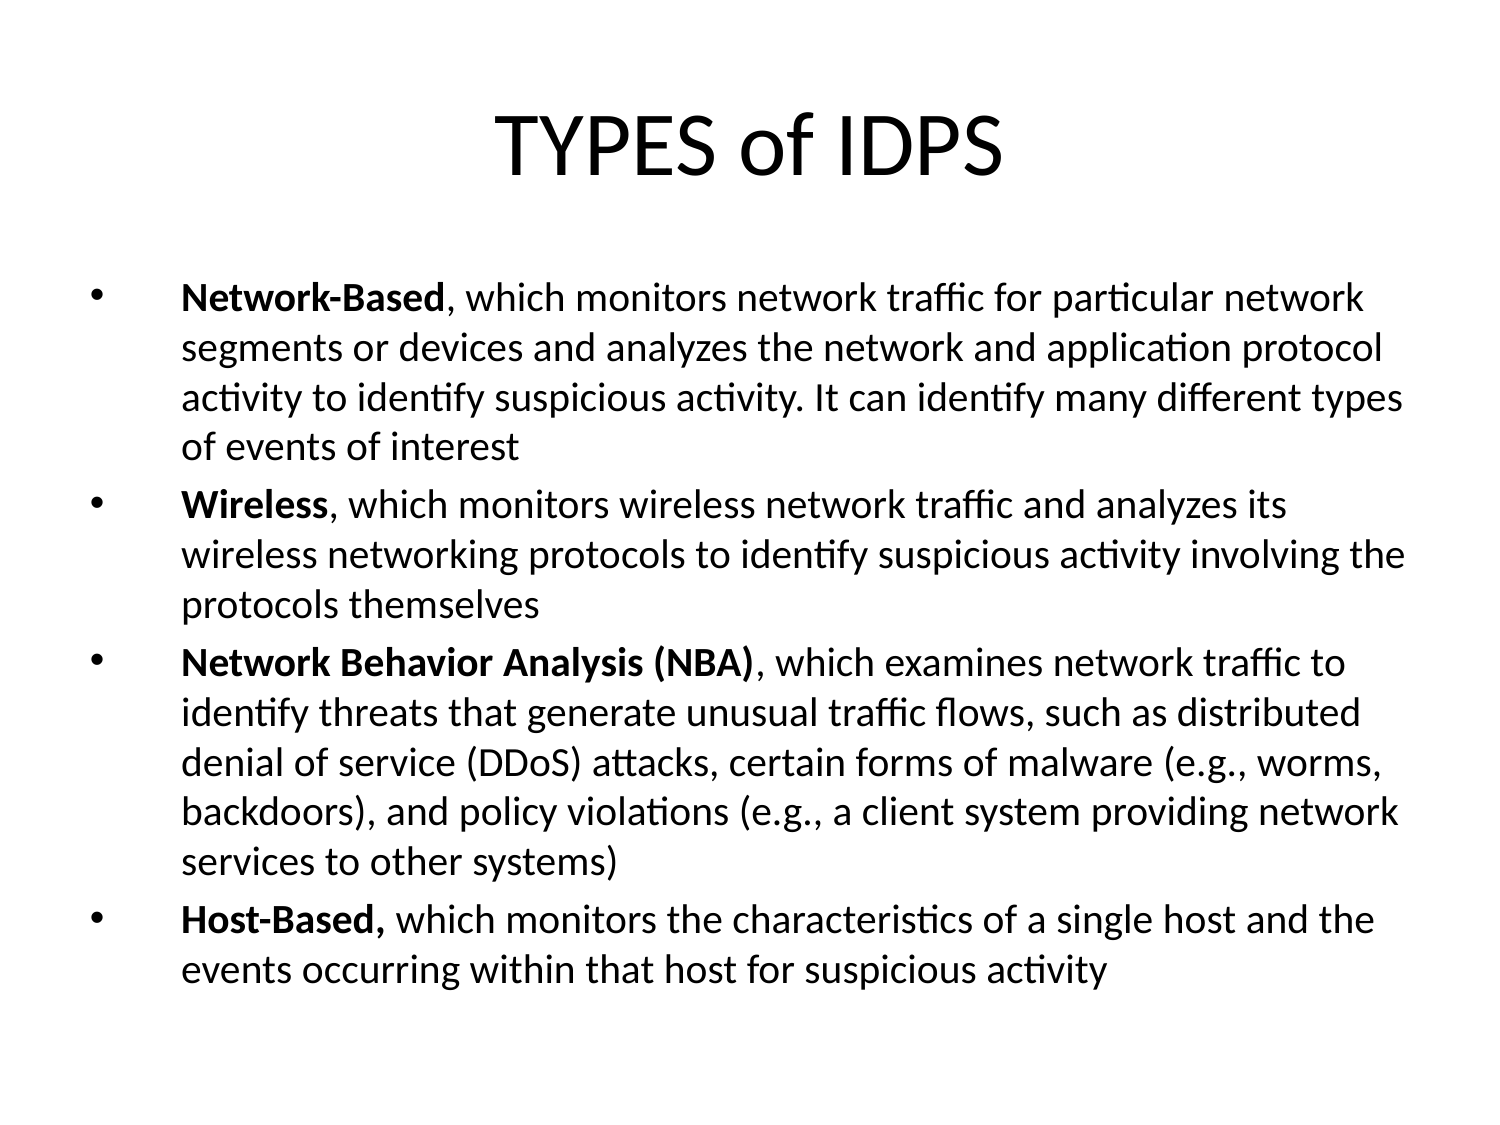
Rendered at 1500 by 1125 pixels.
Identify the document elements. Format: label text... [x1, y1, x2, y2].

text_box TYPES of IDPS [75, 45, 1425, 233]
text_box Network-Based, which monitors network traffic for particular network segments or devices and analyzes the network and application protocol activity to identify suspicious activity. It can identify many different types of events of interest Wireless, which monitors wireless network traffic and analyzes its wireless networking protocols to identify suspicious activity involving the protocols themselves Network Behavior Analysis (NBA), which examines network traffic to identify threats that generate unusual traffic flows, such as distributed denial of service (DDoS) attacks, certain forms of malware (e.g., worms, backdoors), and policy violations (e.g., a client system providing network services to other systems) Host-Based, which monitors the characteristics of a single host and the events occurring within that host for suspicious activity [75, 262, 1425, 1005]
